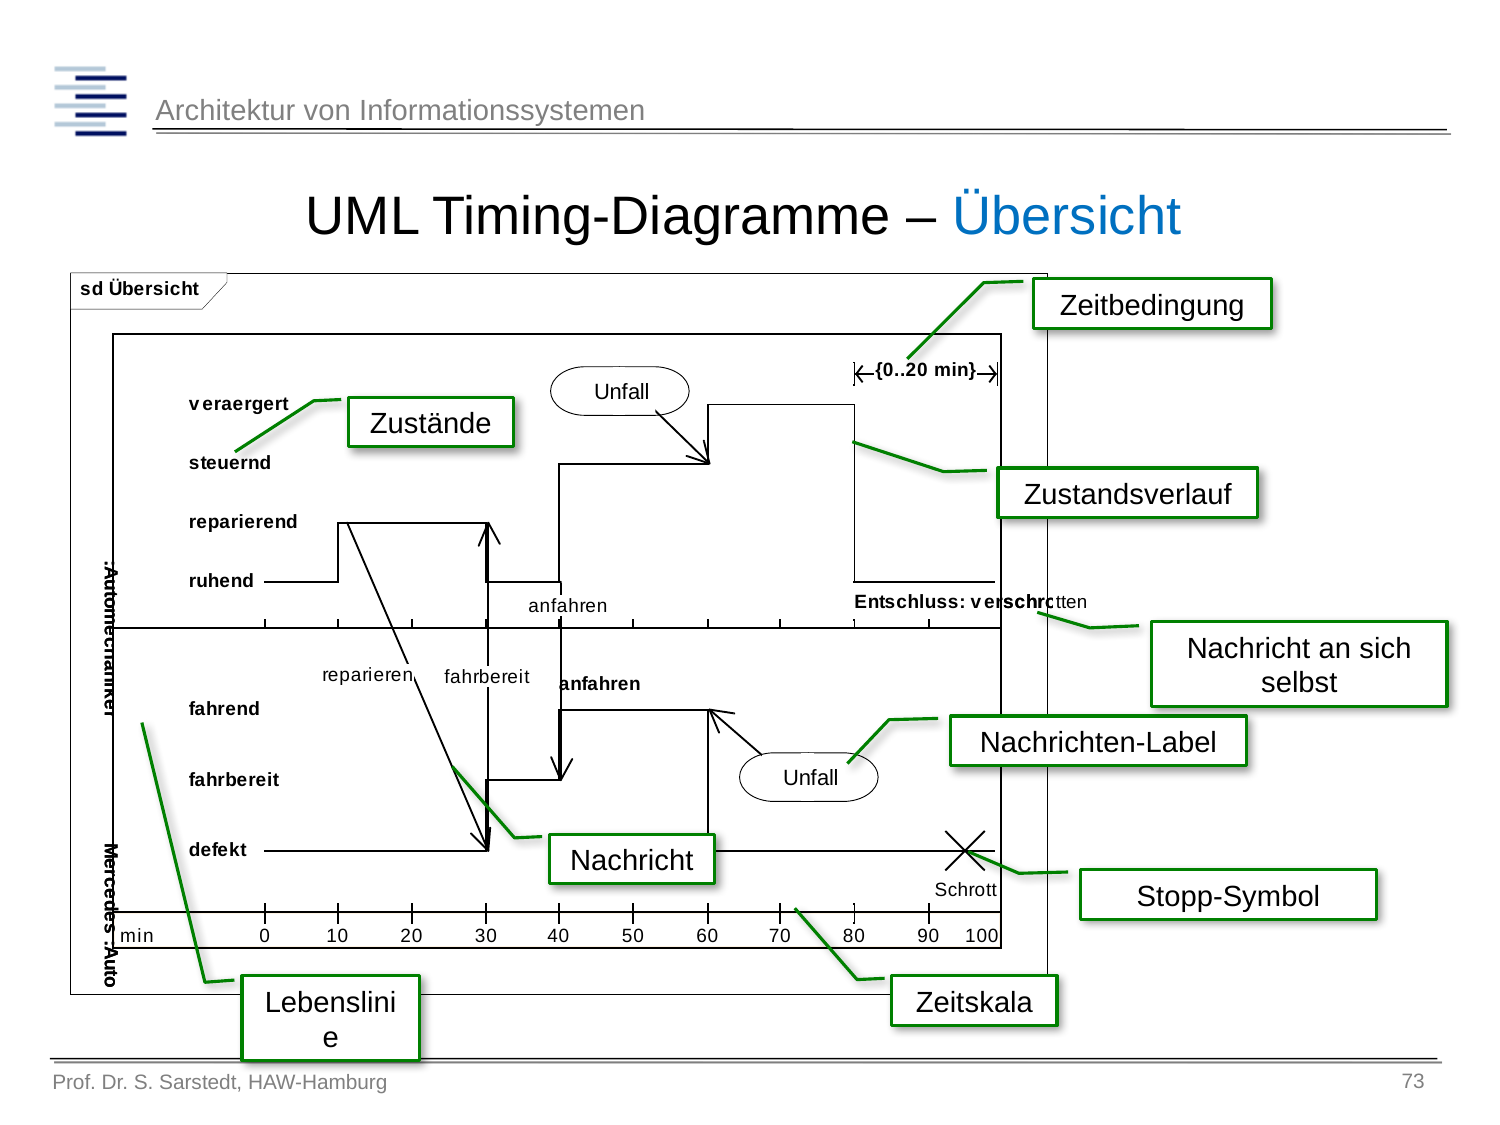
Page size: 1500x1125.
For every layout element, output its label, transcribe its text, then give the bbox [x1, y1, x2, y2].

text_box Zustandsverlauf [1059, 467, 1258, 518]
text_box Nachrichten-Label [1059, 715, 1247, 766]
text_box Lebenslinie [242, 1008, 420, 1061]
text_box Stopp-Symbol [1080, 869, 1377, 920]
picture [46, 58, 141, 148]
text_box tten [1059, 582, 1155, 666]
picture [64, 266, 1054, 1000]
text_box Zeitbedingung [1059, 278, 1272, 329]
title UML Timing-Diagramme – Übersicht [49, 174, 1438, 251]
text_box Zeitskala [891, 1004, 1058, 1026]
text_box Nachricht an sich selbst [1151, 621, 1447, 707]
